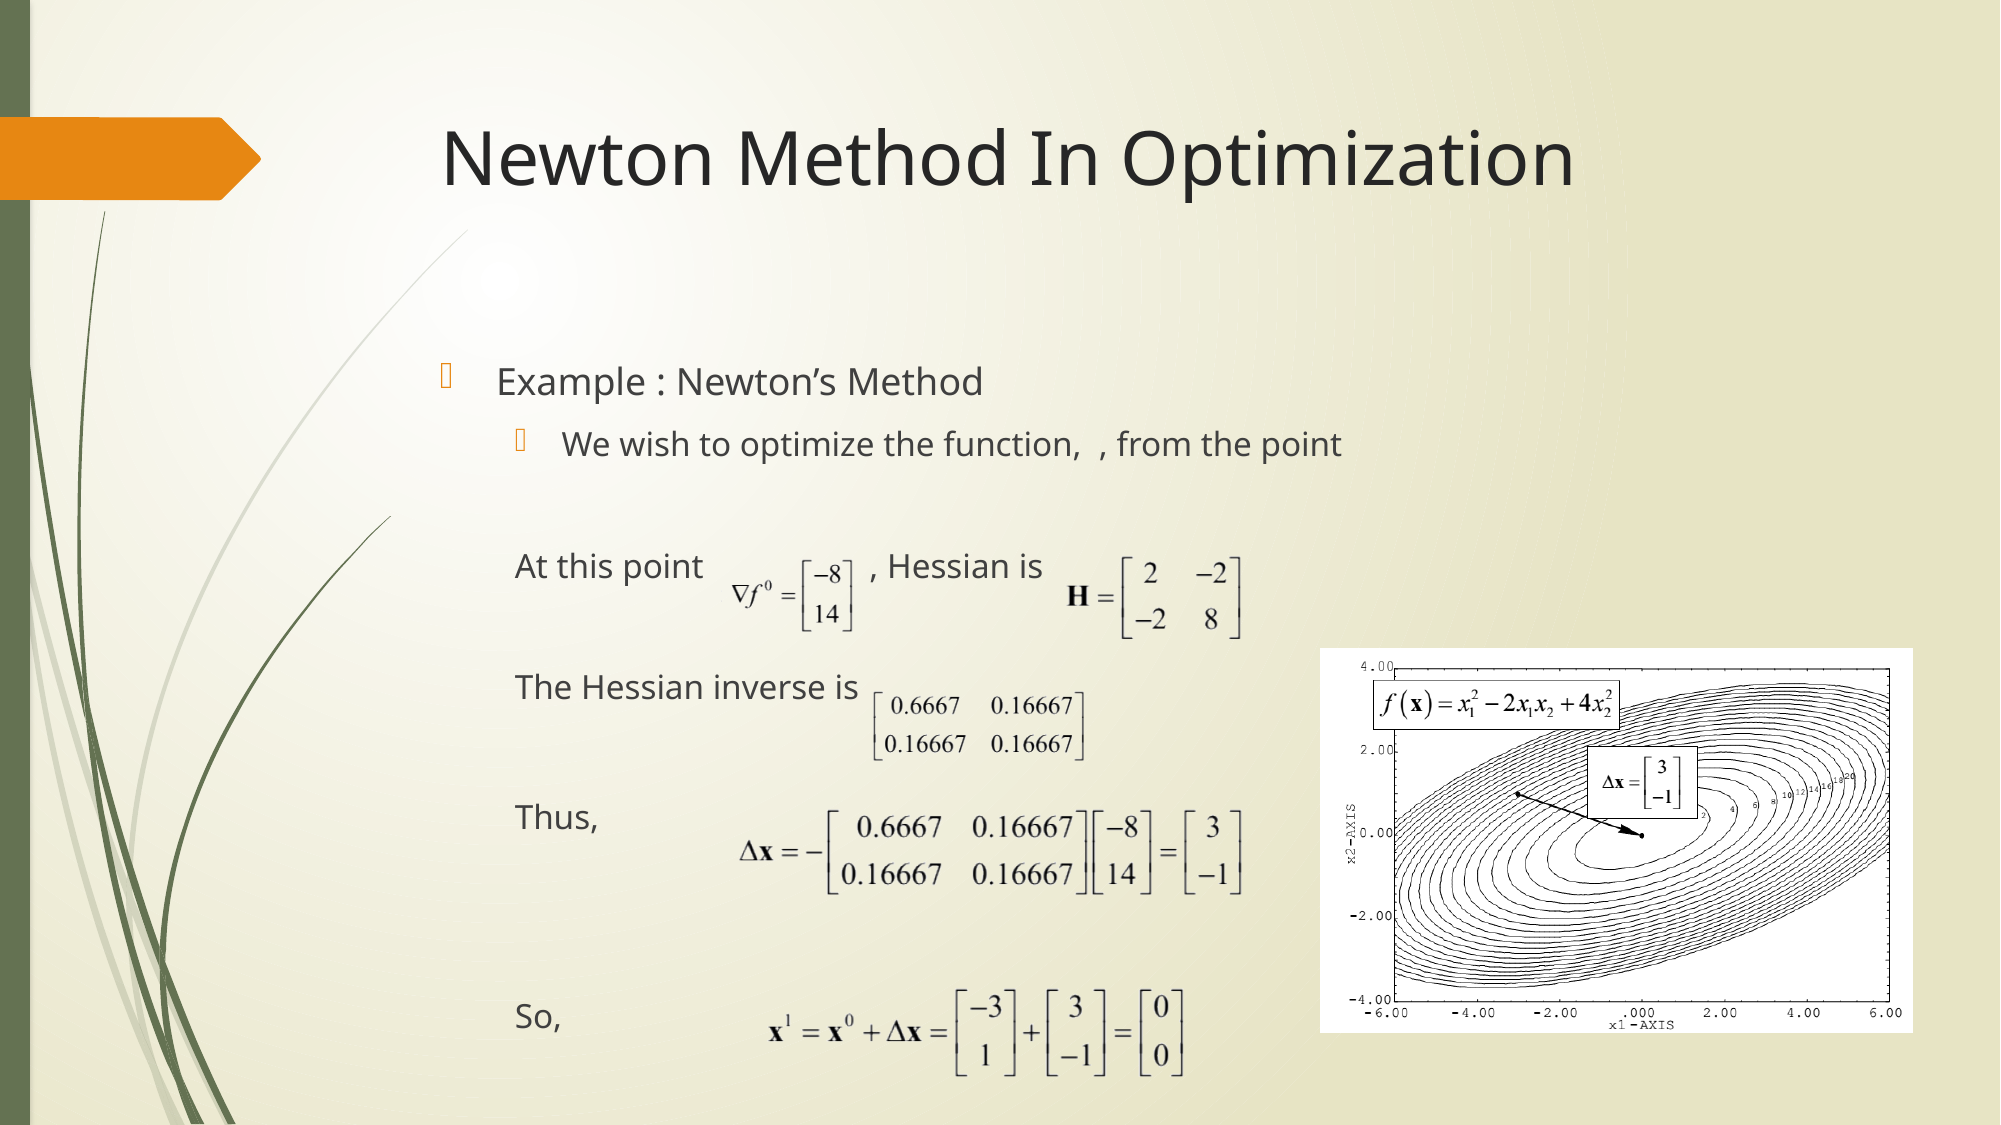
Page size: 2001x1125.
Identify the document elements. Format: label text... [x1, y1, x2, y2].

picture [734, 802, 1247, 904]
picture [721, 544, 857, 635]
picture [1061, 546, 1247, 643]
picture [868, 686, 1087, 766]
title Newton Method In Optimization [425, 102, 1888, 313]
picture [762, 971, 1194, 1094]
picture [1320, 648, 1913, 1033]
